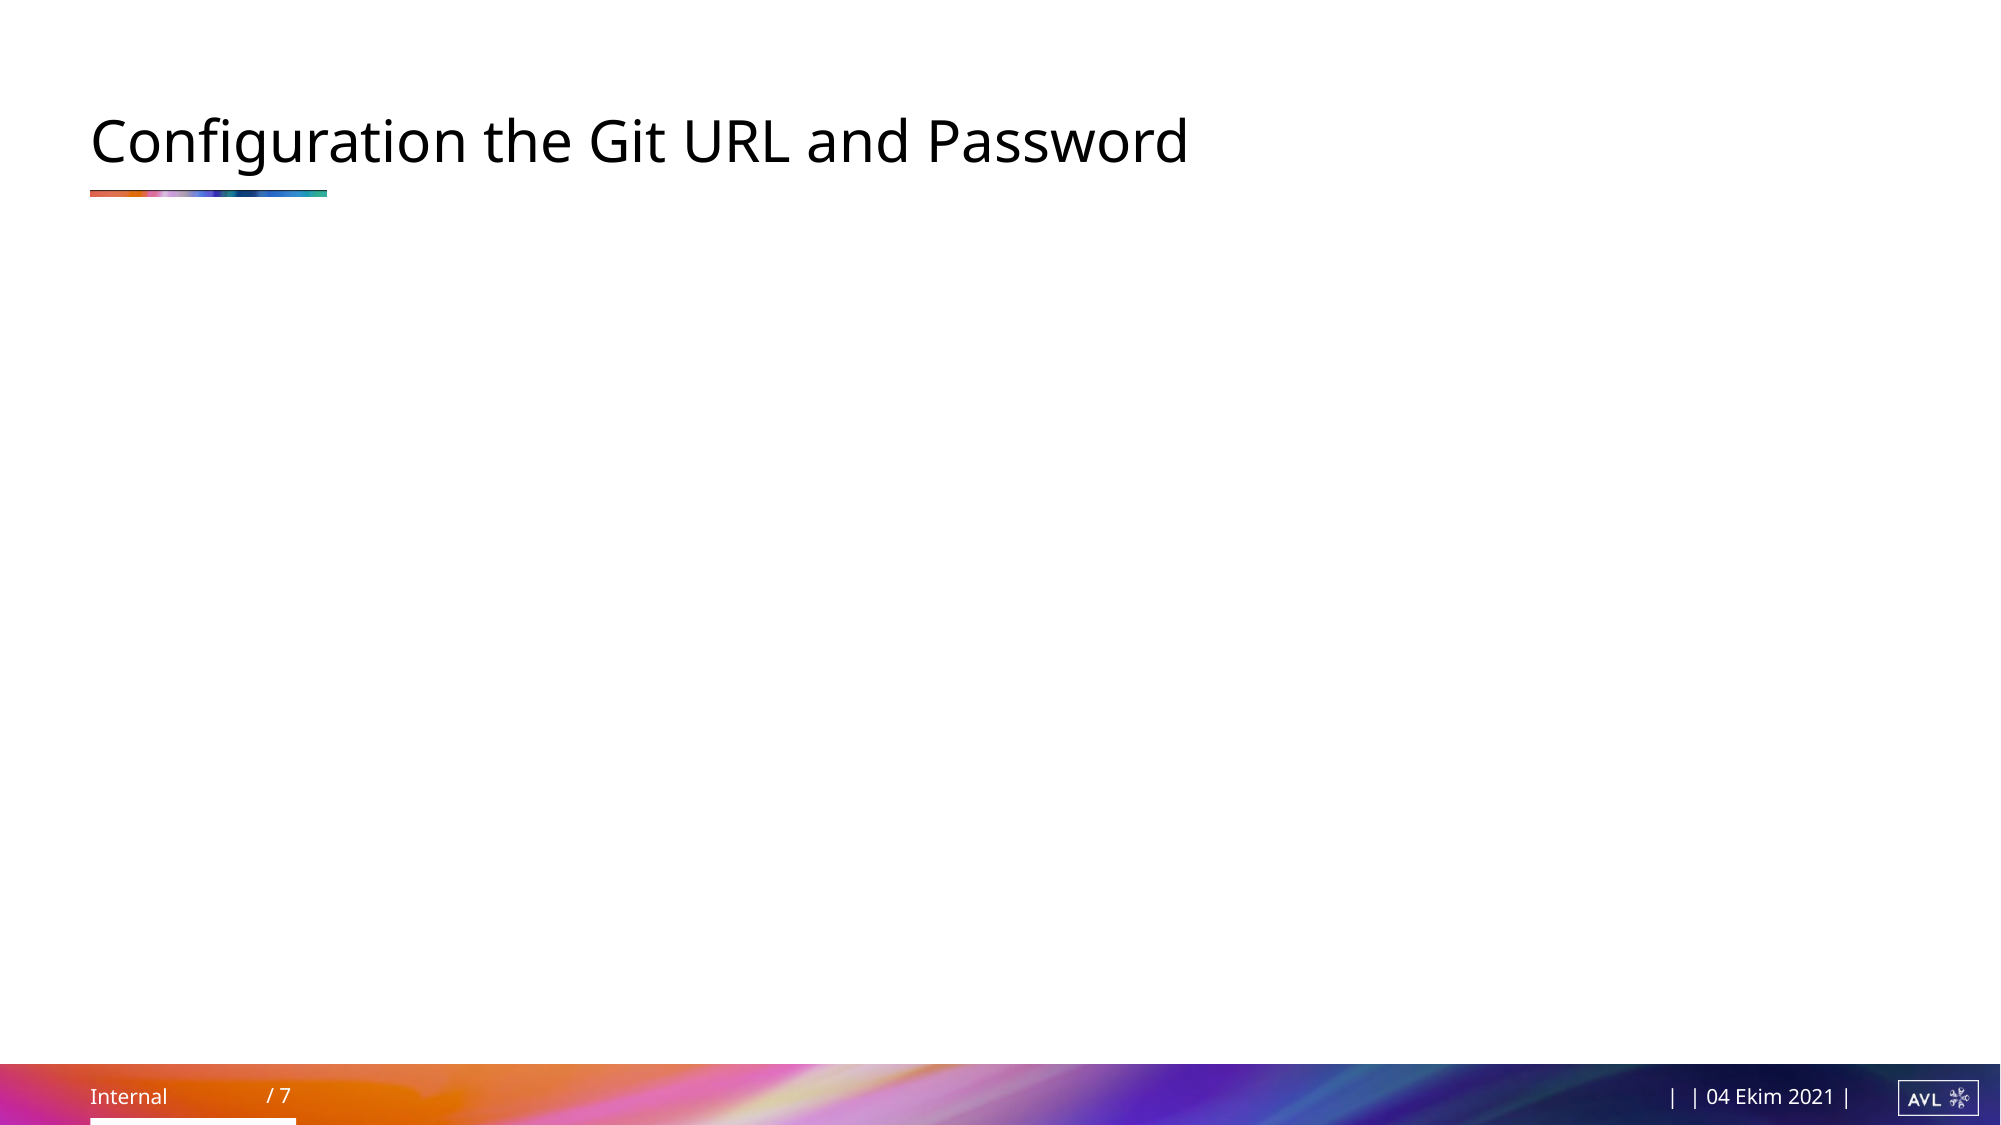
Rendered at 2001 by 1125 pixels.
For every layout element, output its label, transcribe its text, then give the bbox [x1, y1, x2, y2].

picture [90, 190, 327, 197]
picture [0, 1064, 2001, 1125]
title Configuration the Git URL and Password [90, 30, 1910, 175]
